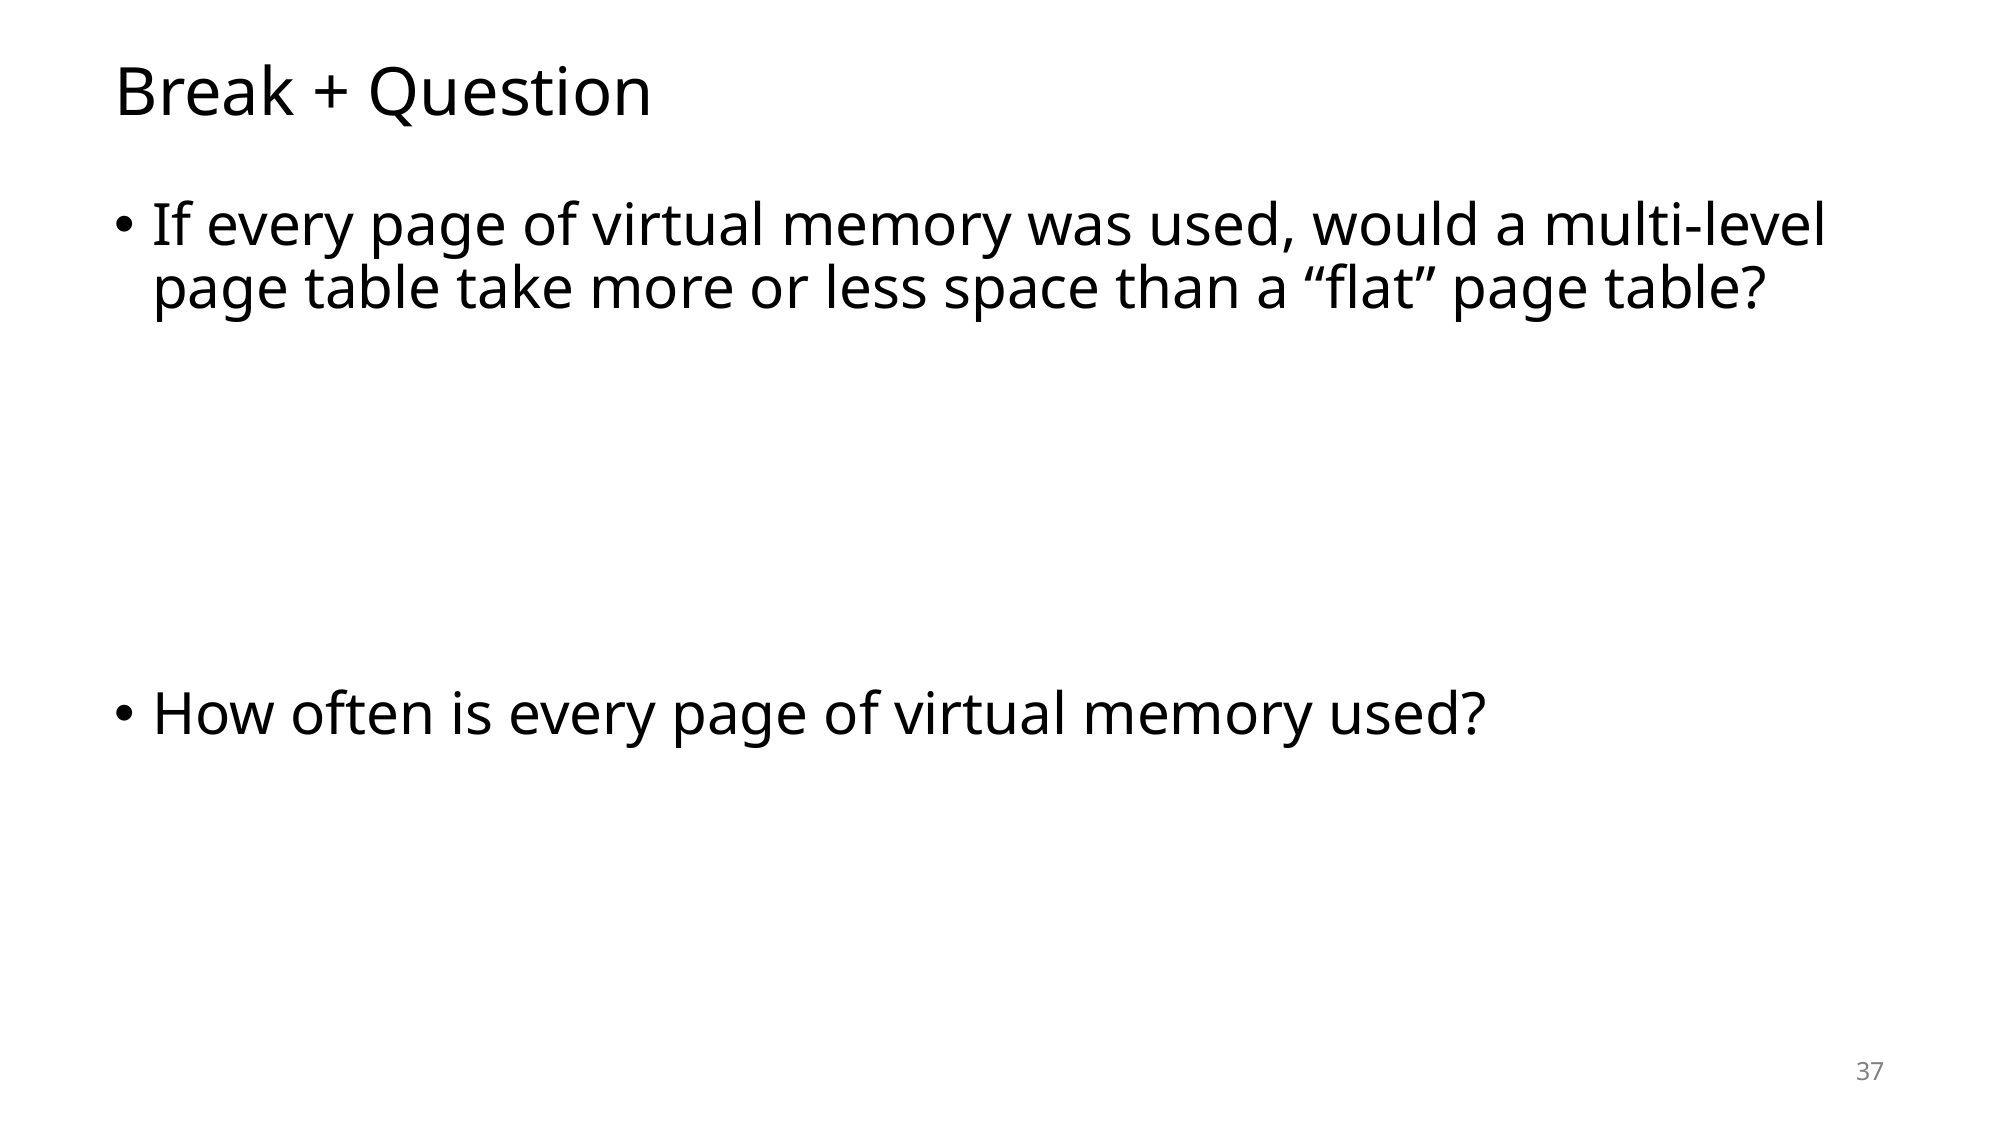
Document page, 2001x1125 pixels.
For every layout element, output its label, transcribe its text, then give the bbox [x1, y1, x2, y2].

title Break + Question [99, 37, 1900, 150]
list If every page of virtual memory was used, would a multi-level page table take more or less space than a “flat” page table? How often is every page of virtual memory used? [99, 187, 1900, 1013]
slide_number 37 [1749, 1042, 1900, 1103]
